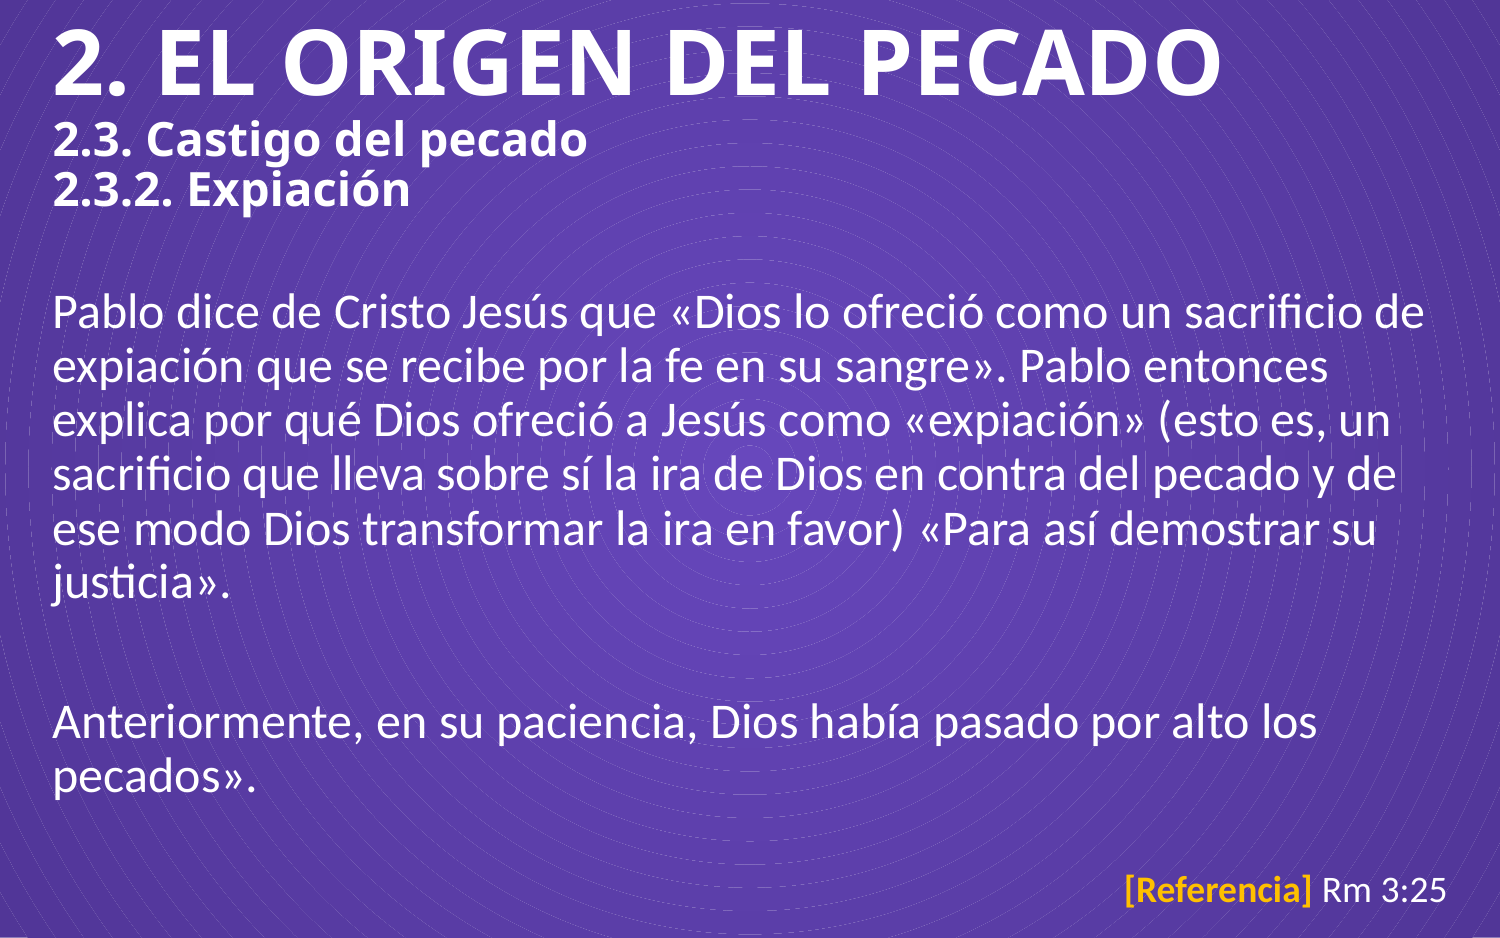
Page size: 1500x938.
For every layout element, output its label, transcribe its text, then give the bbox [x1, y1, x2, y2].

title 2. EL ORIGEN DEL PECADO 2.3. Castigo del pecado 2.3.2. Expiación [37, 7, 1463, 227]
text_box [Referencia] Rm 3:25 [37, 849, 1463, 930]
list Pablo dice de Cristo Jesús que «Dios lo ofreció como un sacrificio de expiación que se recibe por la fe en su sangre». Pablo entonces explica por qué Dios ofreció a Jesús como «expiación» (esto es, un sacrificio que lleva sobre sí la ira de Dios en contra del pecado y de ese modo Dios transformar la ira en favor) «Para así demostrar su justicia». Anteriormente, en su paciencia, Dios había pasado por alto los pecados». [37, 238, 1463, 849]
